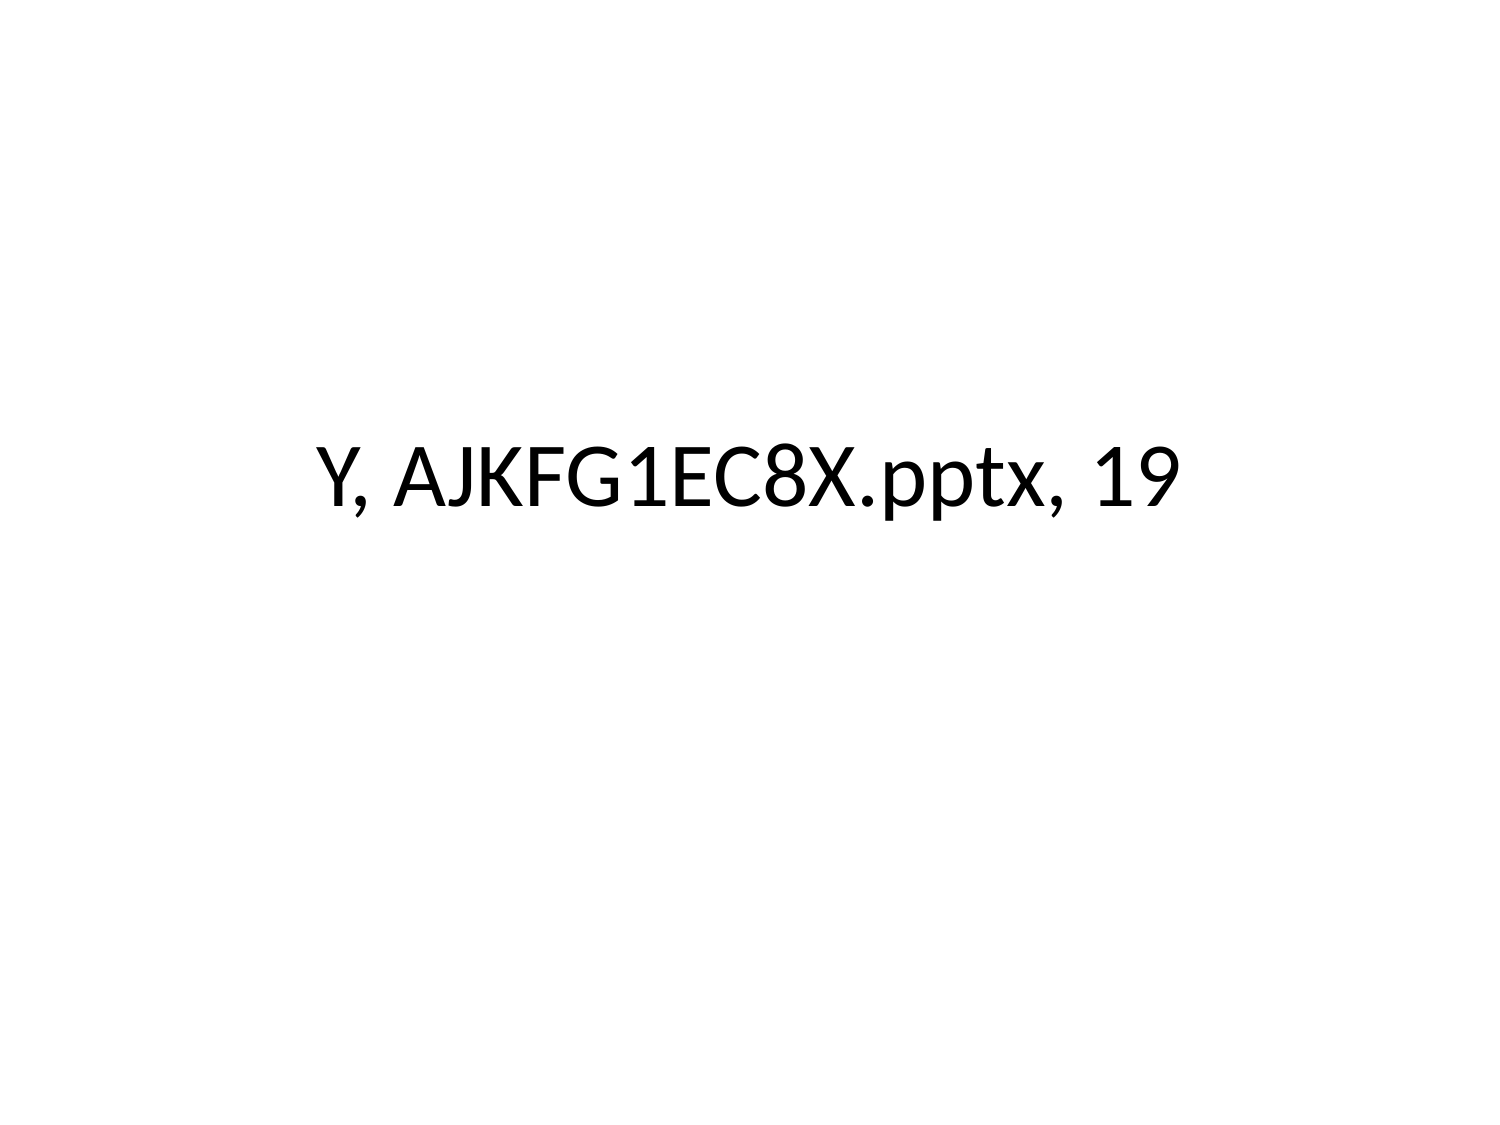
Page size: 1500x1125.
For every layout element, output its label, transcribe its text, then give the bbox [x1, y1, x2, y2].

title Y, AJKFG1EC8X.pptx, 19 [112, 349, 1388, 591]
